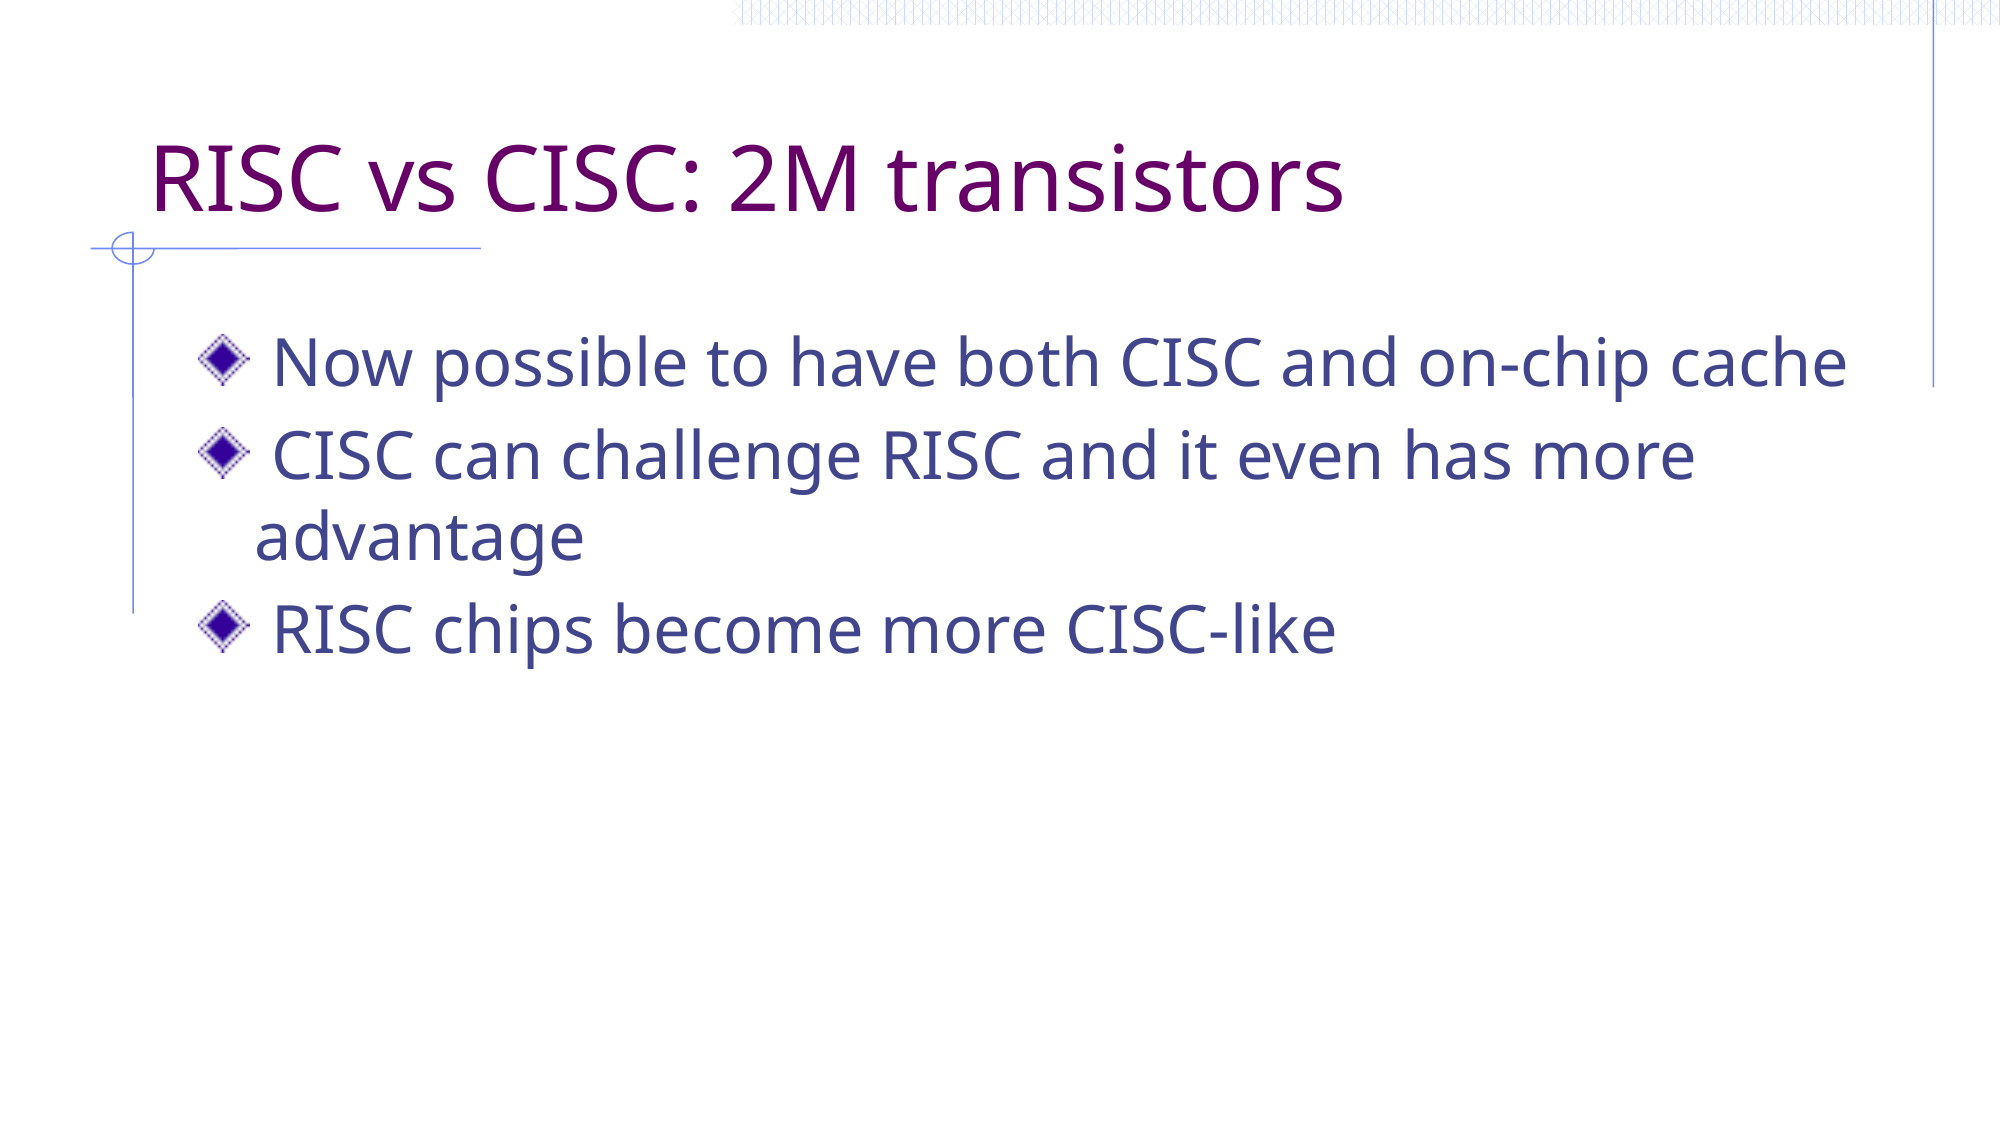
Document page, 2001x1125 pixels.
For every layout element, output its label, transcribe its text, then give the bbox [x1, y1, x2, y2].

picture [198, 600, 250, 653]
list Now possible to have both CISC and on-chip cache CISC can challenge RISC and it even has more advantage RISC chips become more CISC-like [183, 312, 1884, 988]
picture [198, 334, 250, 386]
title RISC vs CISC: 2M transistors [133, 49, 1834, 238]
picture [198, 427, 250, 479]
